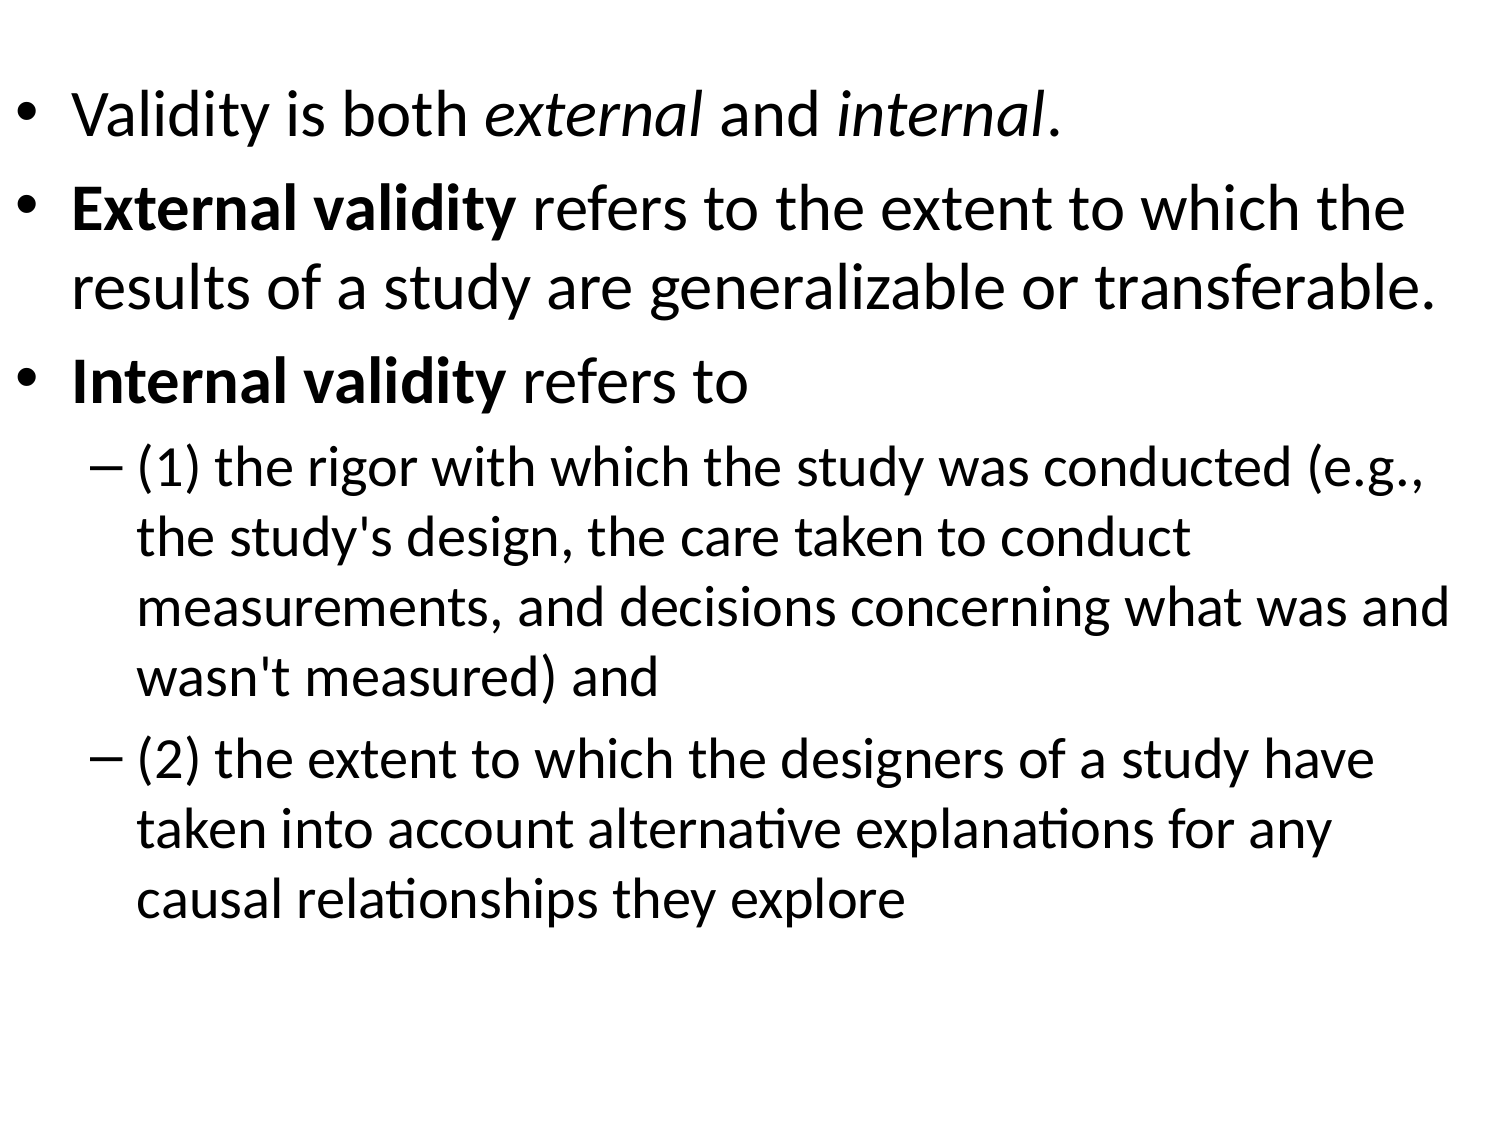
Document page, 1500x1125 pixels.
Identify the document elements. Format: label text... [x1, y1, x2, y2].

list Validity is both external and internal. External validity refers to the extent to which the results of a study are generalizable or transferable. Internal validity refers to (1) the rigor with which the study was conducted (e.g., the study's design, the care taken to conduct measurements, and decisions concerning what was and wasn't measured) and (2) the extent to which the designers of a study have taken into account alternative explanations for any causal relationships they explore [0, 62, 1476, 1101]
